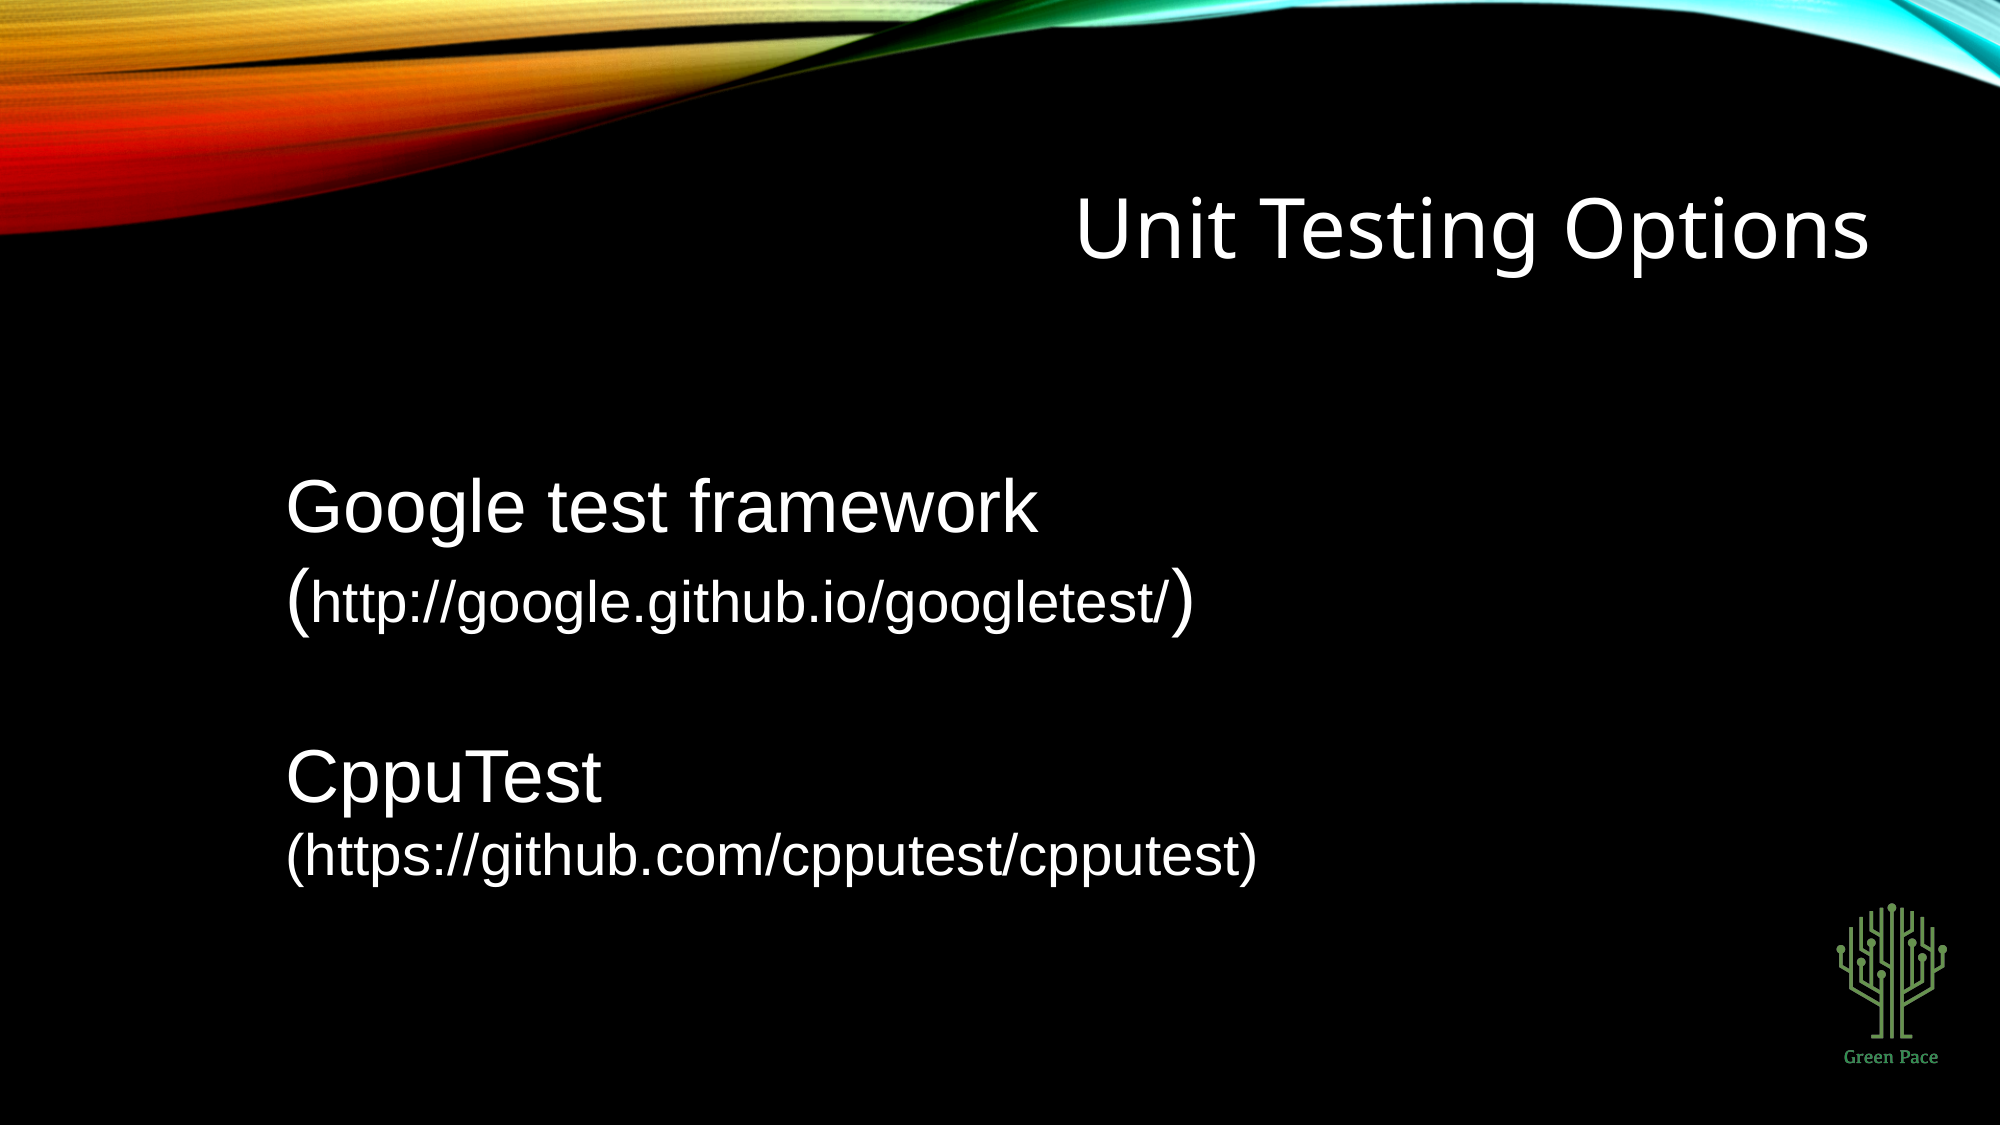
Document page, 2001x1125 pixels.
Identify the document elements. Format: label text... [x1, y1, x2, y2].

text_box Google test framework (http://google.github.io/googletest/) CppuTest (https://github.com/cpputest/cpputest) [270, 450, 1684, 895]
picture [0, 0, 2000, 237]
picture [1817, 892, 1964, 1082]
title Unit Testing Options [474, 125, 1888, 338]
